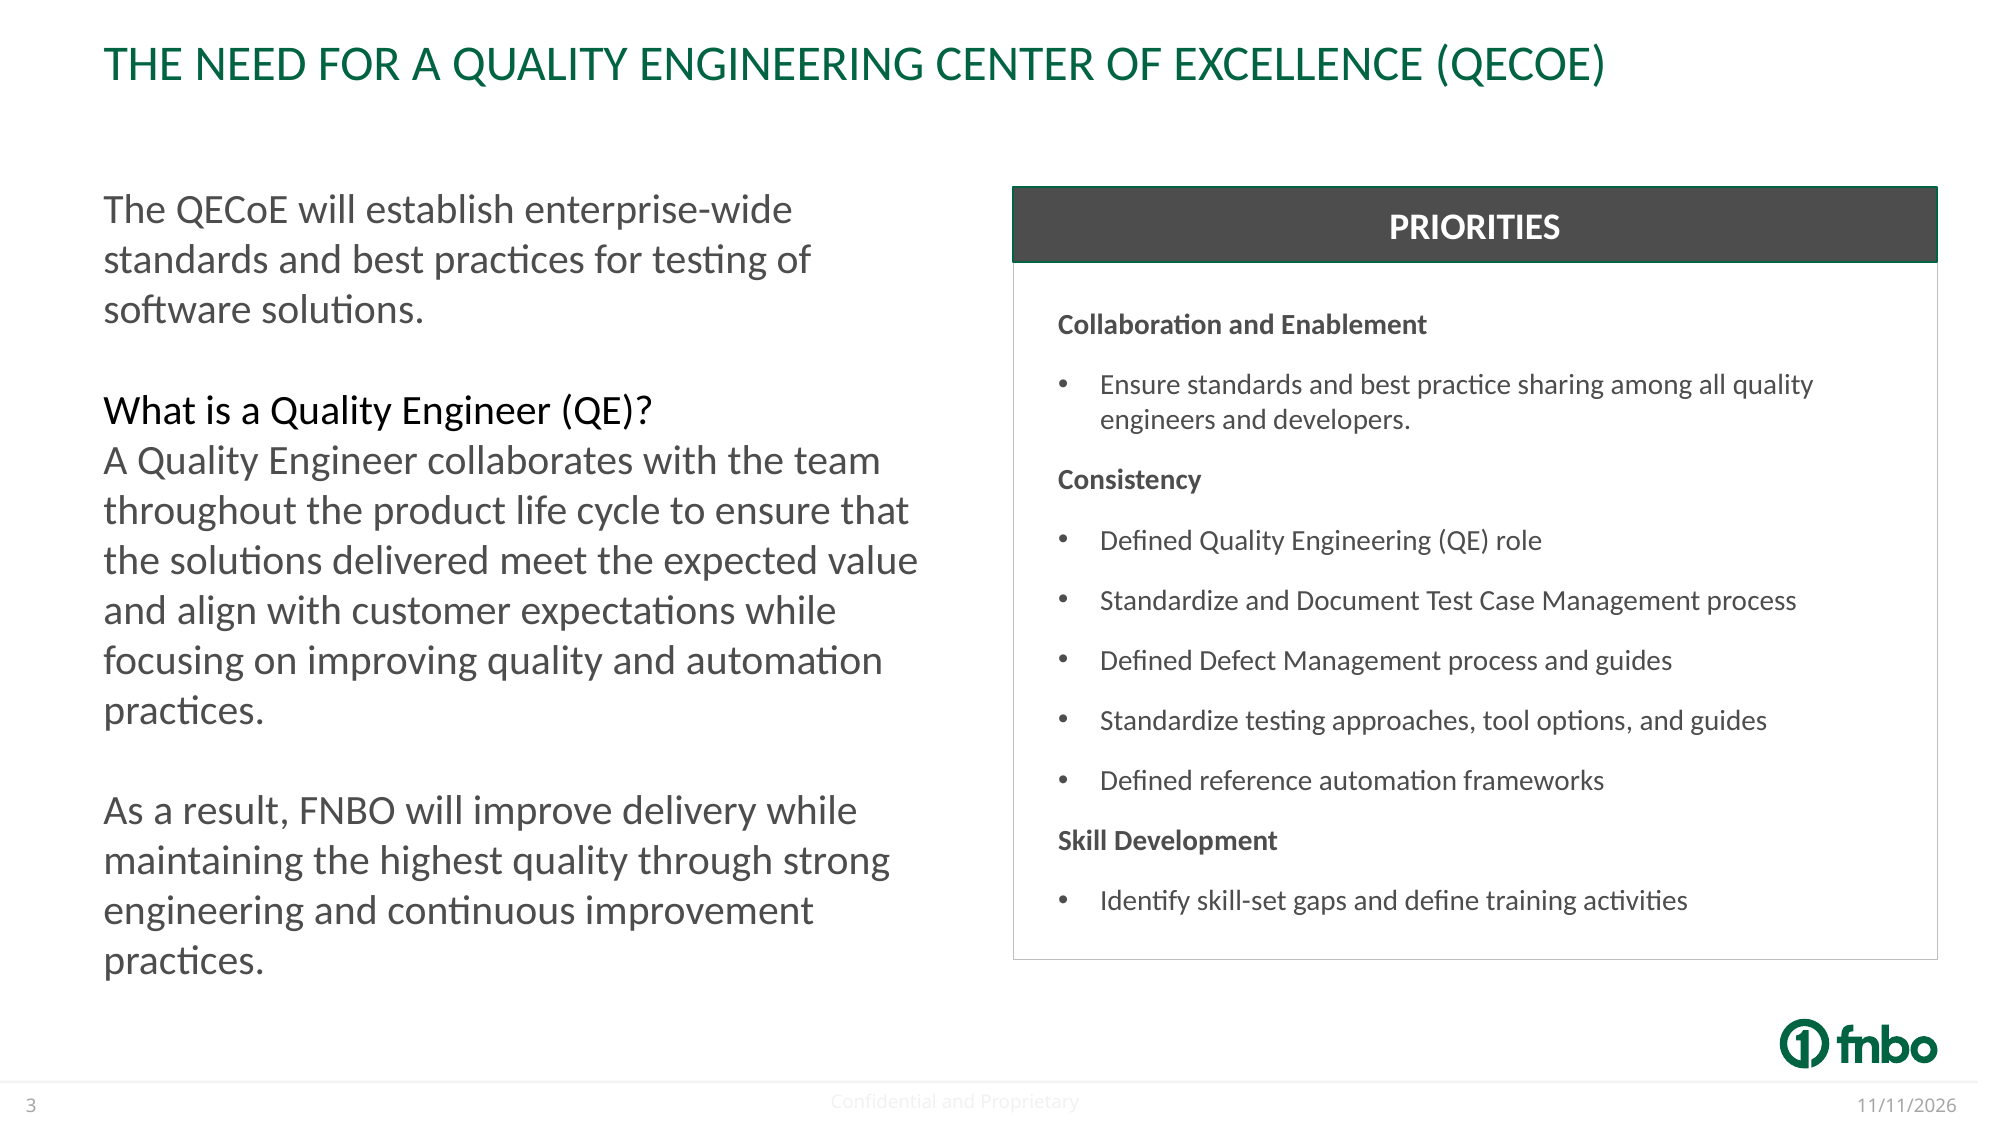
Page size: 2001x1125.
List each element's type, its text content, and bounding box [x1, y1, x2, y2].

text_box The QECoE will establish enterprise-wide standards and best practices for testing of software solutions. What is a Quality Engineer (QE)? A Quality Engineer collaborates with the team throughout the product life cycle to ensure that the solutions delivered meet the expected value and align with customer expectations while focusing on improving quality and automation practices. As a result, FNBO will improve delivery while maintaining the highest quality through strong engineering and continuous improvement practices. [88, 174, 963, 990]
list Collaboration and Enablement Ensure standards and best practice sharing among all quality engineers and developers. Consistency Defined Quality Engineering (QE) role Standardize and Document Test Case Management process Defined Defect Management process and guides Standardize testing approaches, tool options, and guides Defined reference automation frameworks Skill Development Identify skill-set gaps and define training activities [1013, 264, 1938, 960]
title The need for a Quality Engineering Center of Excellence (QECOE) [88, 7, 1938, 113]
text_box PRIORITIES [1011, 185, 1939, 264]
